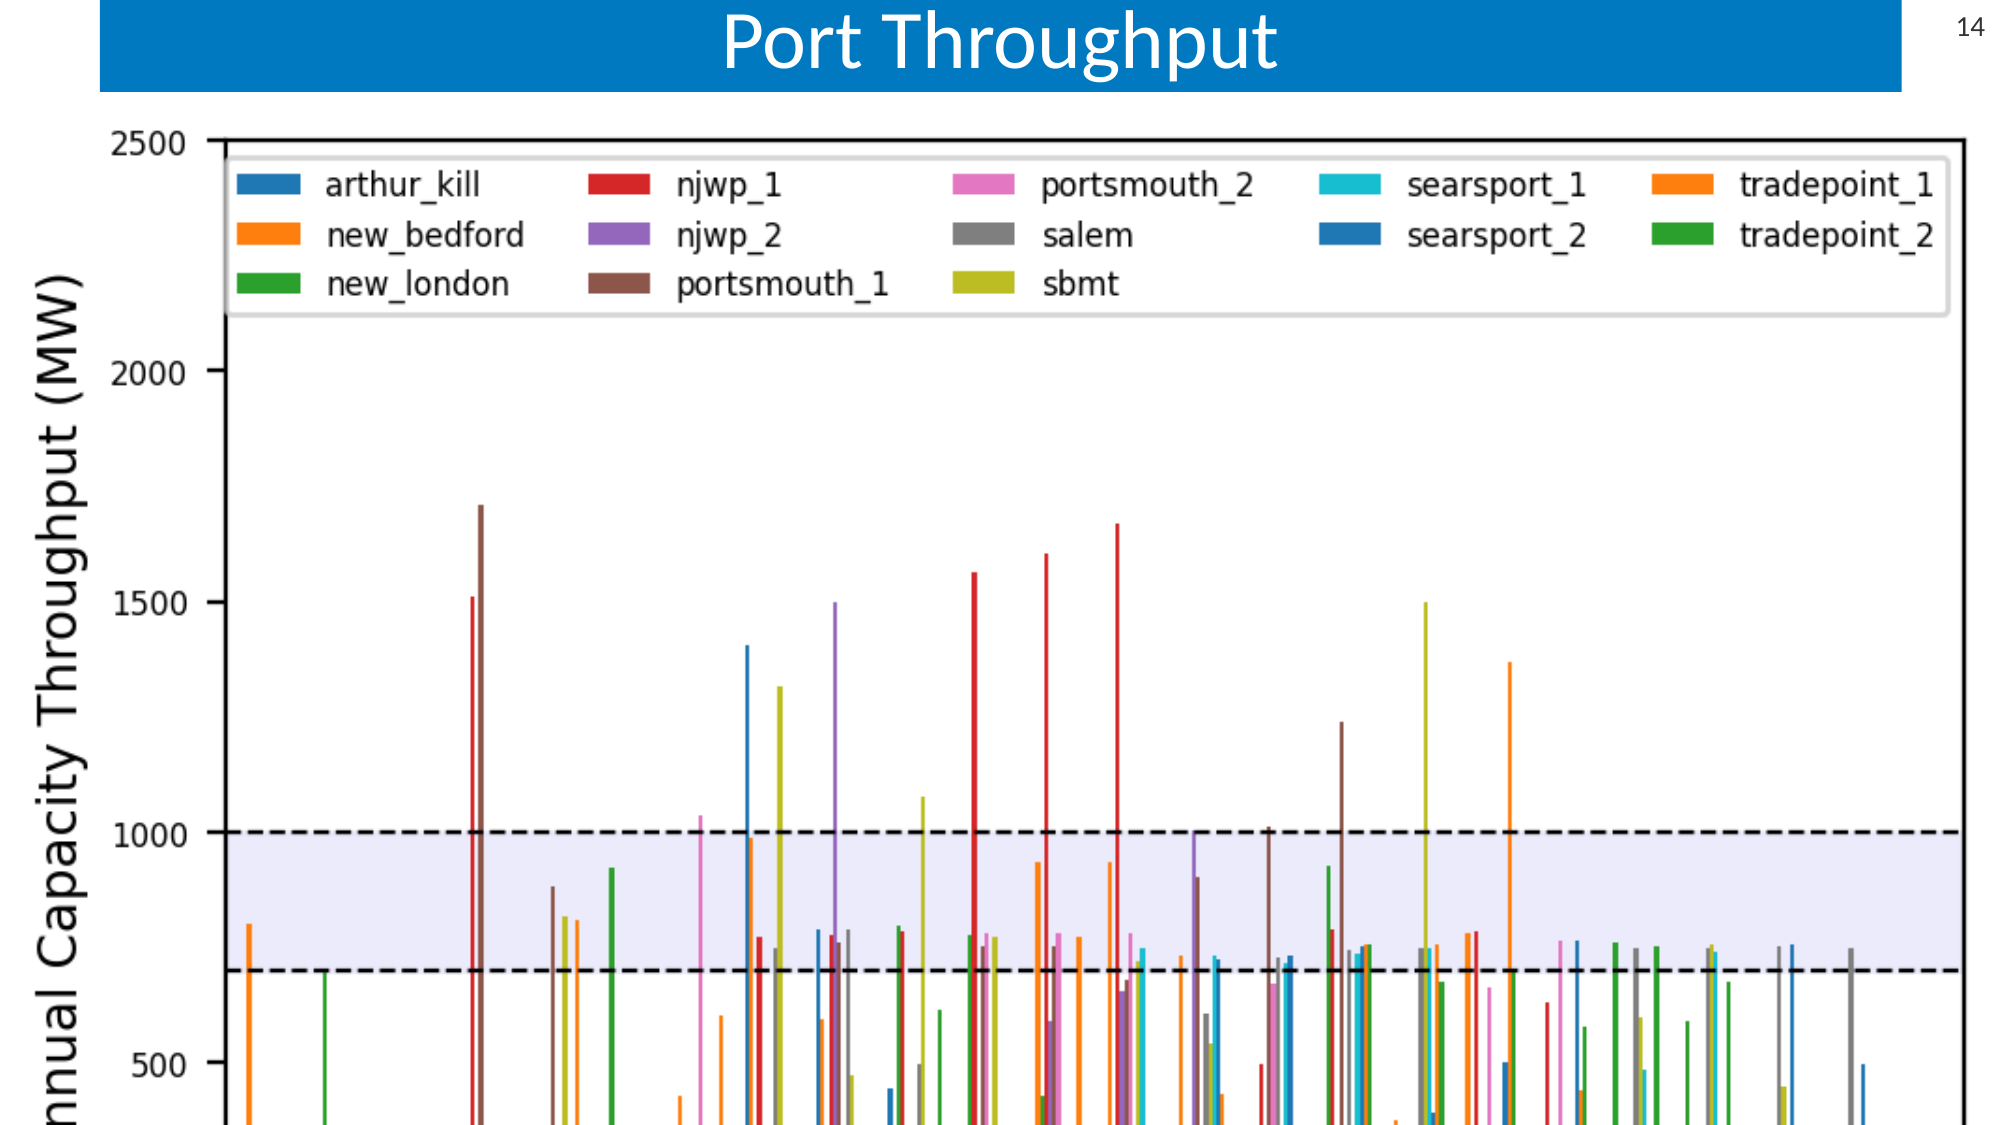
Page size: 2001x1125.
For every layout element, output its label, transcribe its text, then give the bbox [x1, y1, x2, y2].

title Port Throughput [99, 0, 1902, 91]
picture [0, 92, 2000, 1125]
